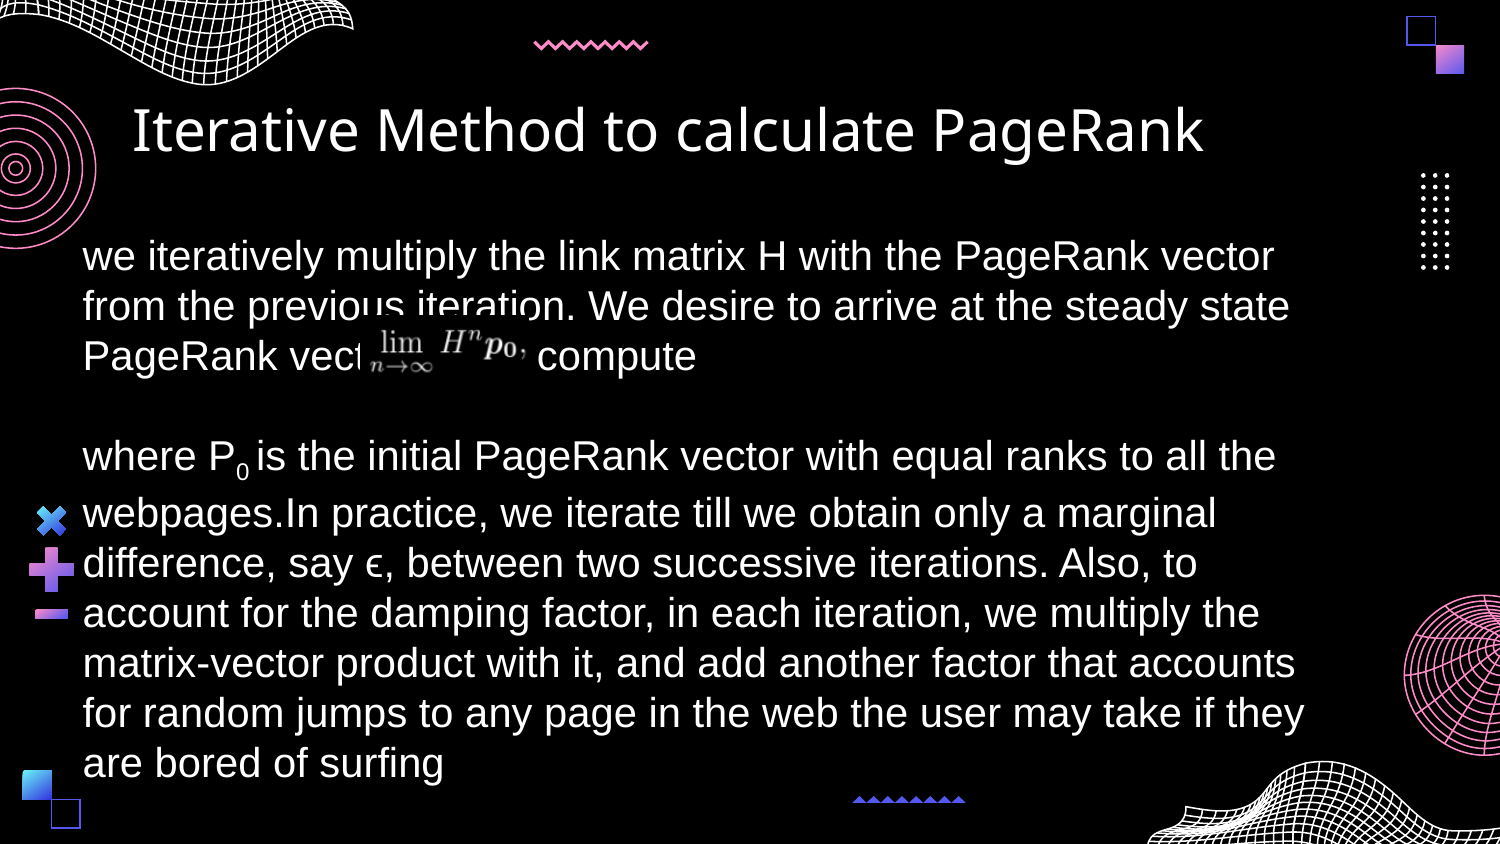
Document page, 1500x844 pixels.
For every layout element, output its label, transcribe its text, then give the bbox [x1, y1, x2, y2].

text_box we iteratively multiply the link matrix H with the PageRank vector from the previous iteration. We desire to arrive at the steady state PageRank vector, i.e. to compute where P0 is the initial PageRank vector with equal ranks to all the webpages.In practice, we iterate till we obtain only a marginal difference, say ϵ, between two successive iterations. Also, to account for the damping factor, in each iteration, we multiply the matrix-vector product with it, and add another factor that accounts for random jumps to any page in the web the user may take if they are bored of surfing [67, 221, 1345, 793]
picture [359, 315, 529, 384]
title Iterative Method to calculate PageRank [116, 88, 1383, 167]
